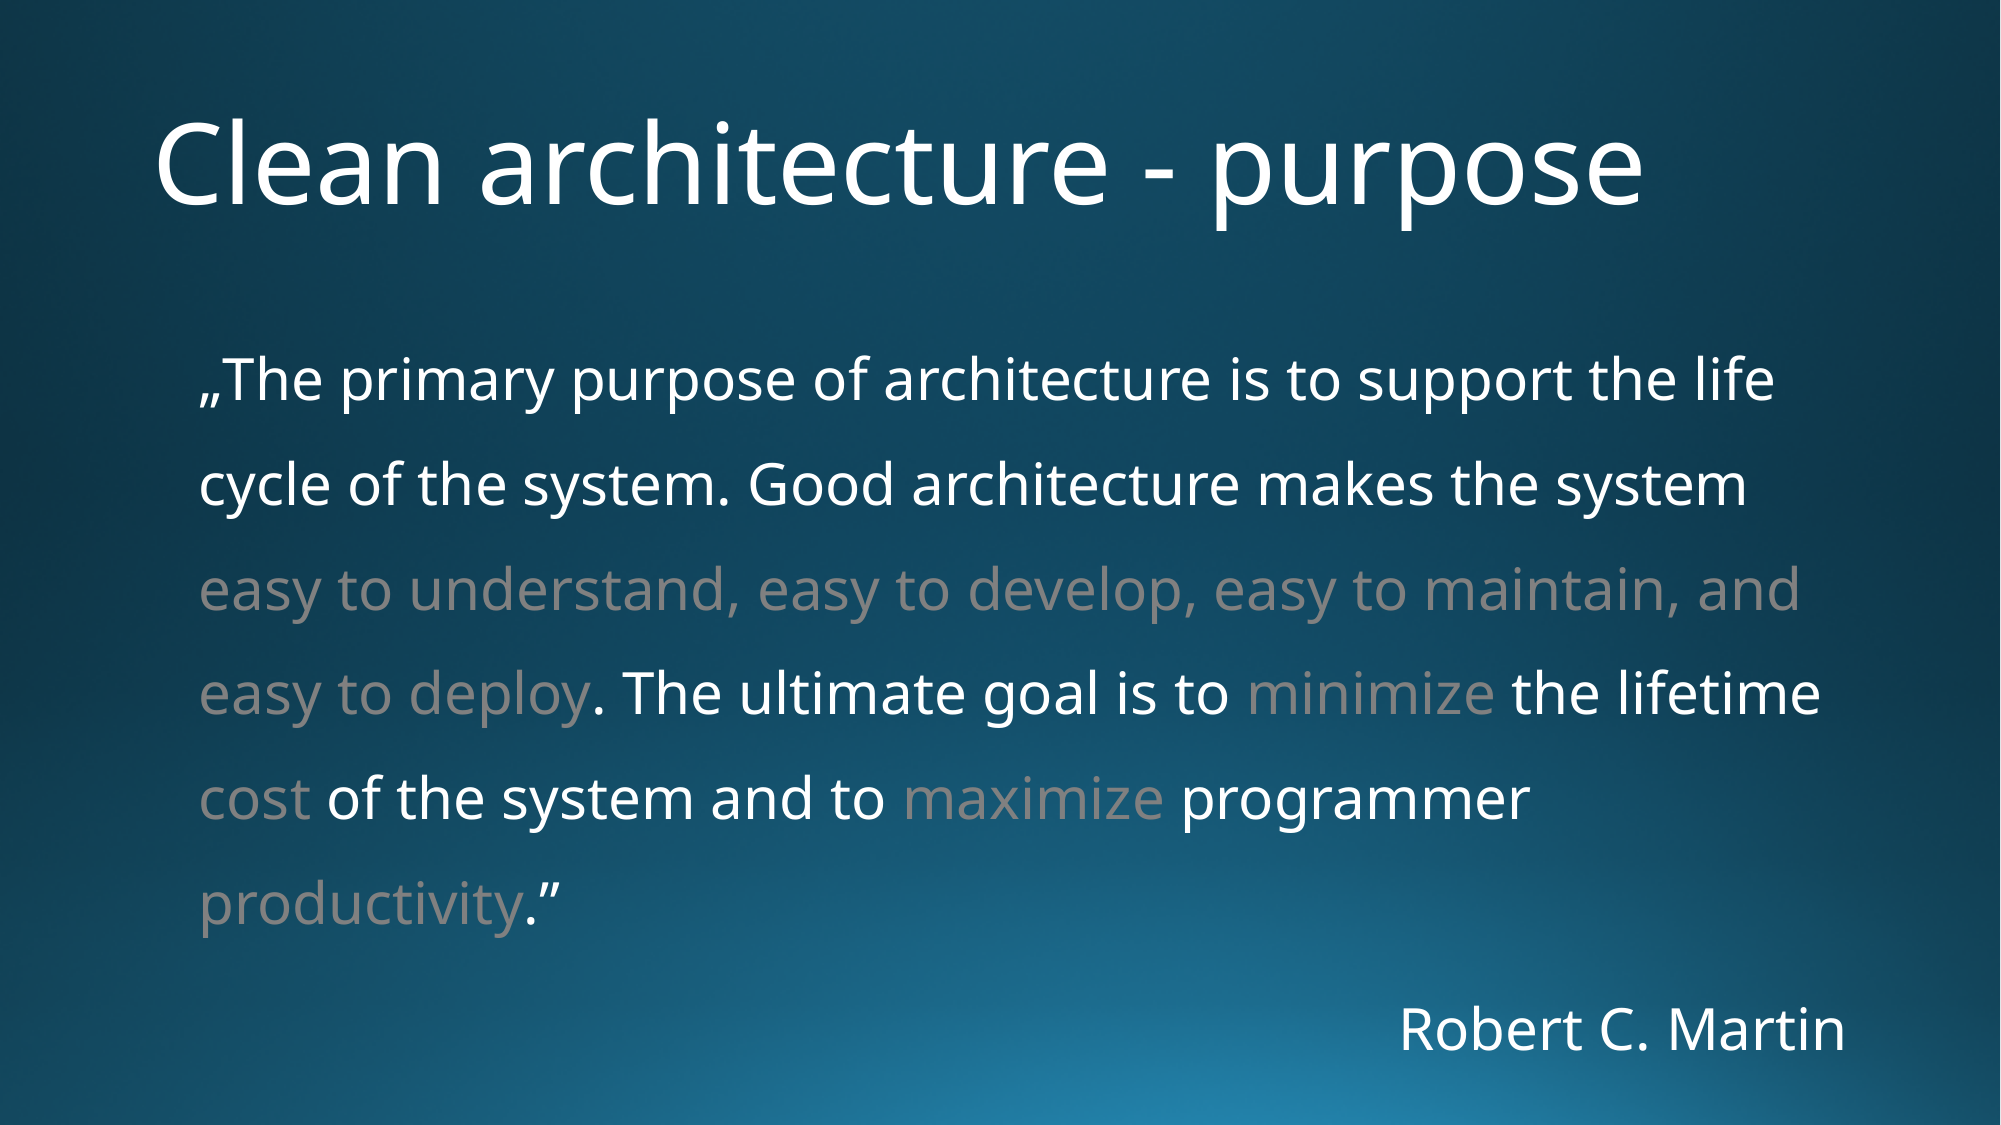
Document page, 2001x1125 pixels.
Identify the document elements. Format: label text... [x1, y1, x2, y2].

picture [0, 0, 2001, 1125]
title Clean architecture - purpose [137, 59, 1863, 278]
list „The primary purpose of architecture is to support the life cycle of the system. Good architecture makes the system easy to understand, easy to develop, easy to maintain, and easy to deploy. The ultimate goal is to minimize the lifetime cost of the system and to maximize programmer productivity.” Robert C. Martin [183, 299, 1863, 1014]
